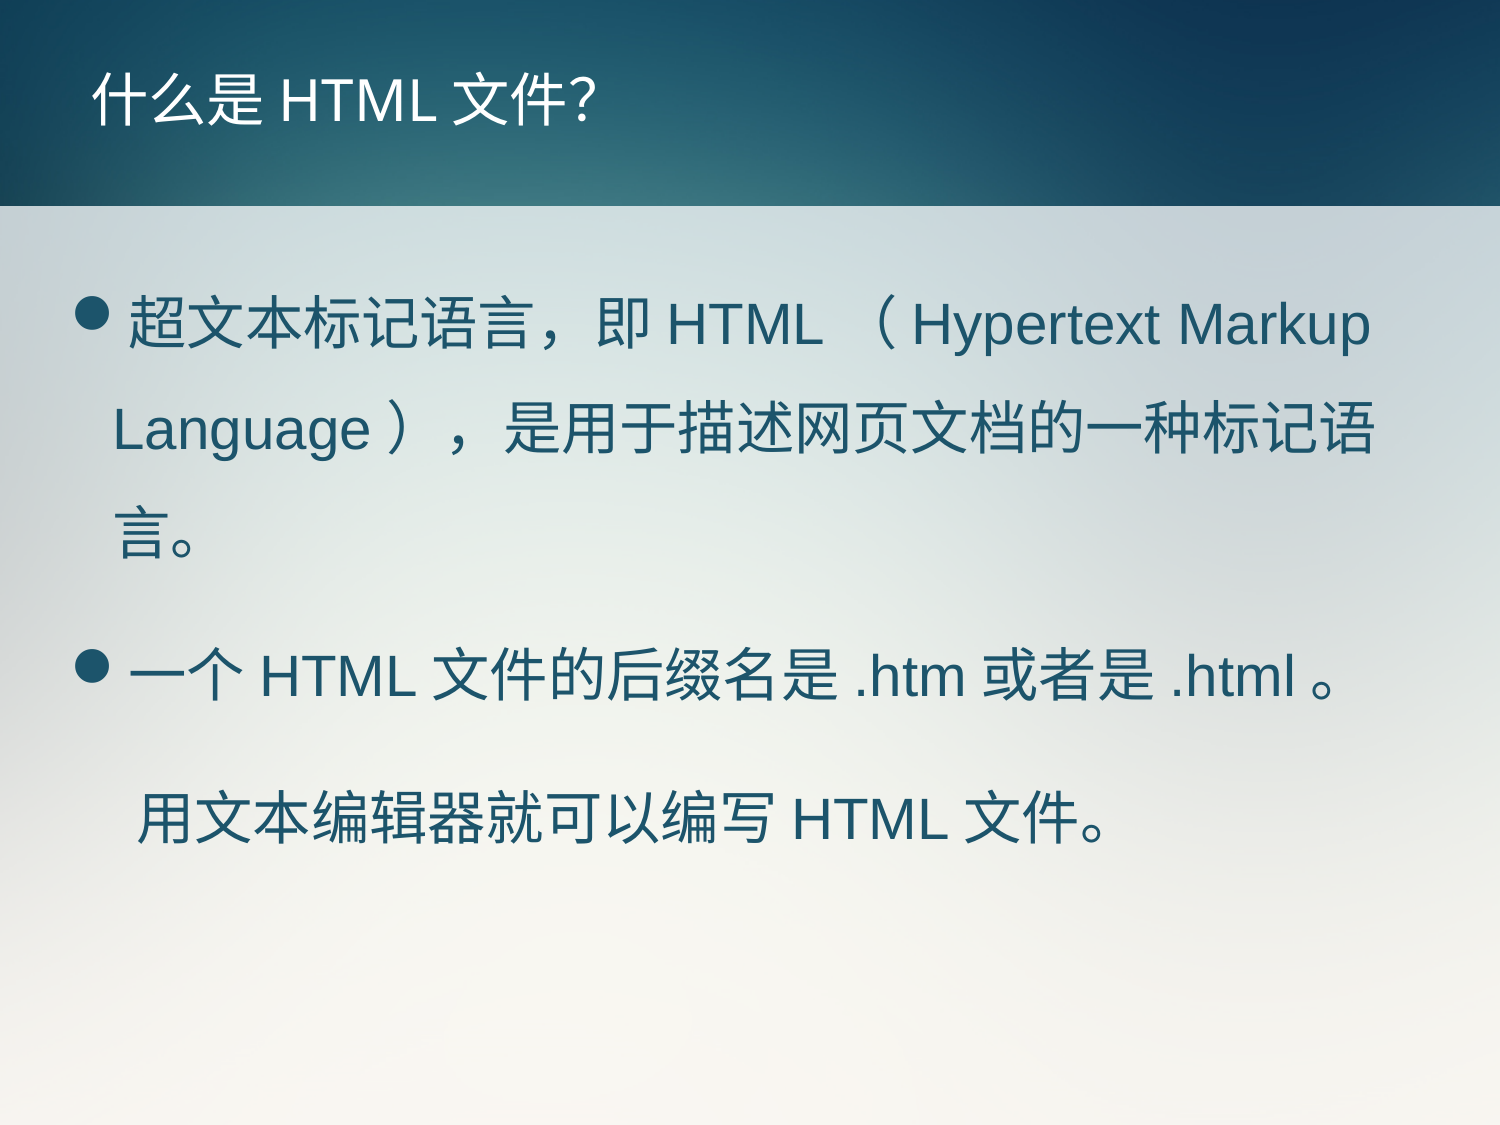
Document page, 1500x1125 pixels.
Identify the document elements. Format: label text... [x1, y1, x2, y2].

title 什么是HTML文件？ [75, 41, 1312, 154]
picture [0, 0, 1500, 206]
list 超文本标记语言，即HTML（Hypertext Markup Language），是用于描述网页文档的一种标记语言。 一个HTML文件的后缀名是.htm或者是.html。 用文本编辑器就可以编写HTML文件。 [41, 243, 1449, 1028]
